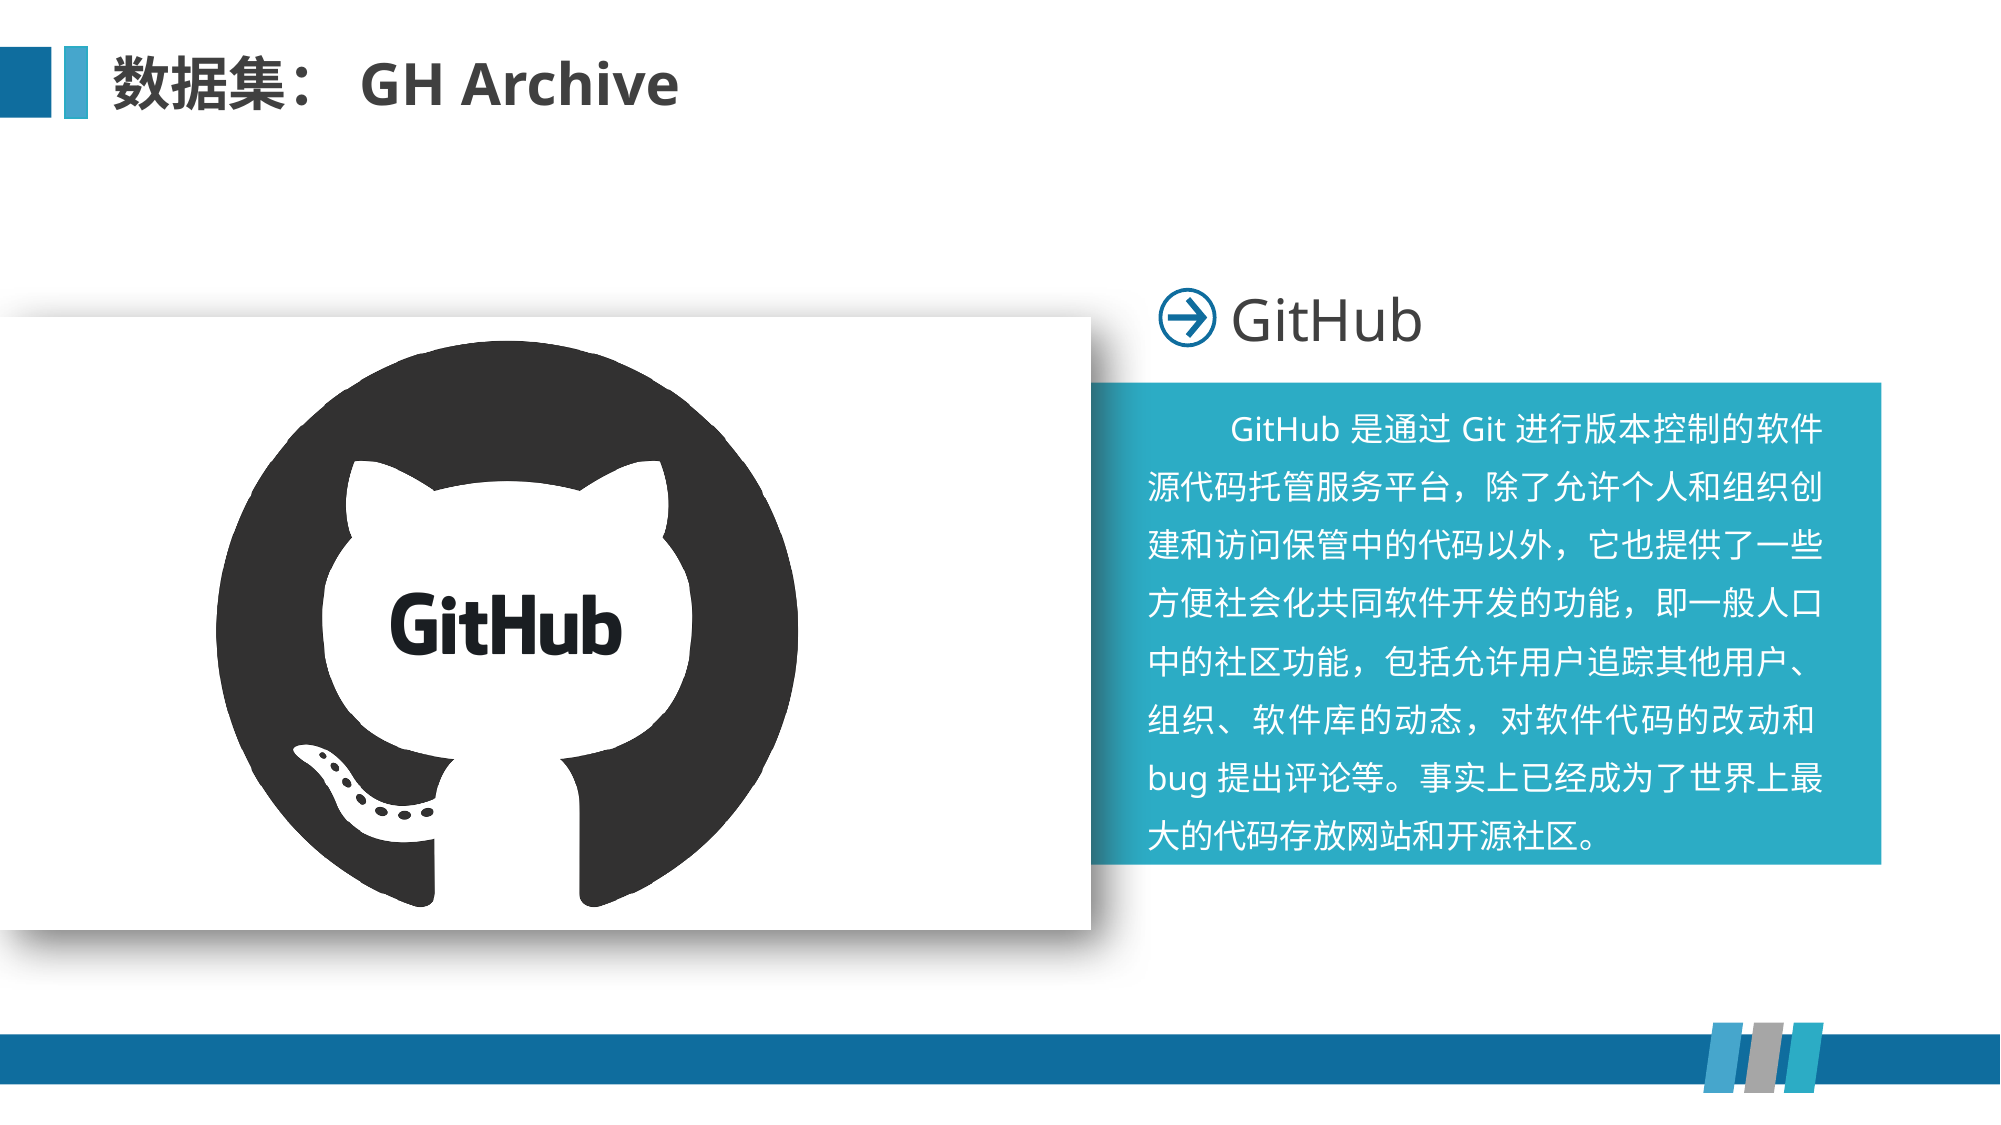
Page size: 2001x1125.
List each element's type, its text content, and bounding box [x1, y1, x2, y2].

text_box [0, 39, 693, 126]
text_box GitHub是通过Git进行版本控制的软件源代码托管服务平台，除了允许个人和组织创建和访问保管中的代码以外，它也提供了一些方便社会化共同软件开发的功能，即一般人口中的社区功能，包括允许用户追踪其他用户、组织、软件库的动态，对软件代码的改动和bug提出评论等。事实上已经成为了世界上最大的代码存放网站和开源社区。 [1139, 381, 1840, 863]
text_box [1139, 382, 1882, 865]
picture [0, 317, 1091, 930]
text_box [1158, 276, 1724, 362]
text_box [0, 1022, 2000, 1093]
